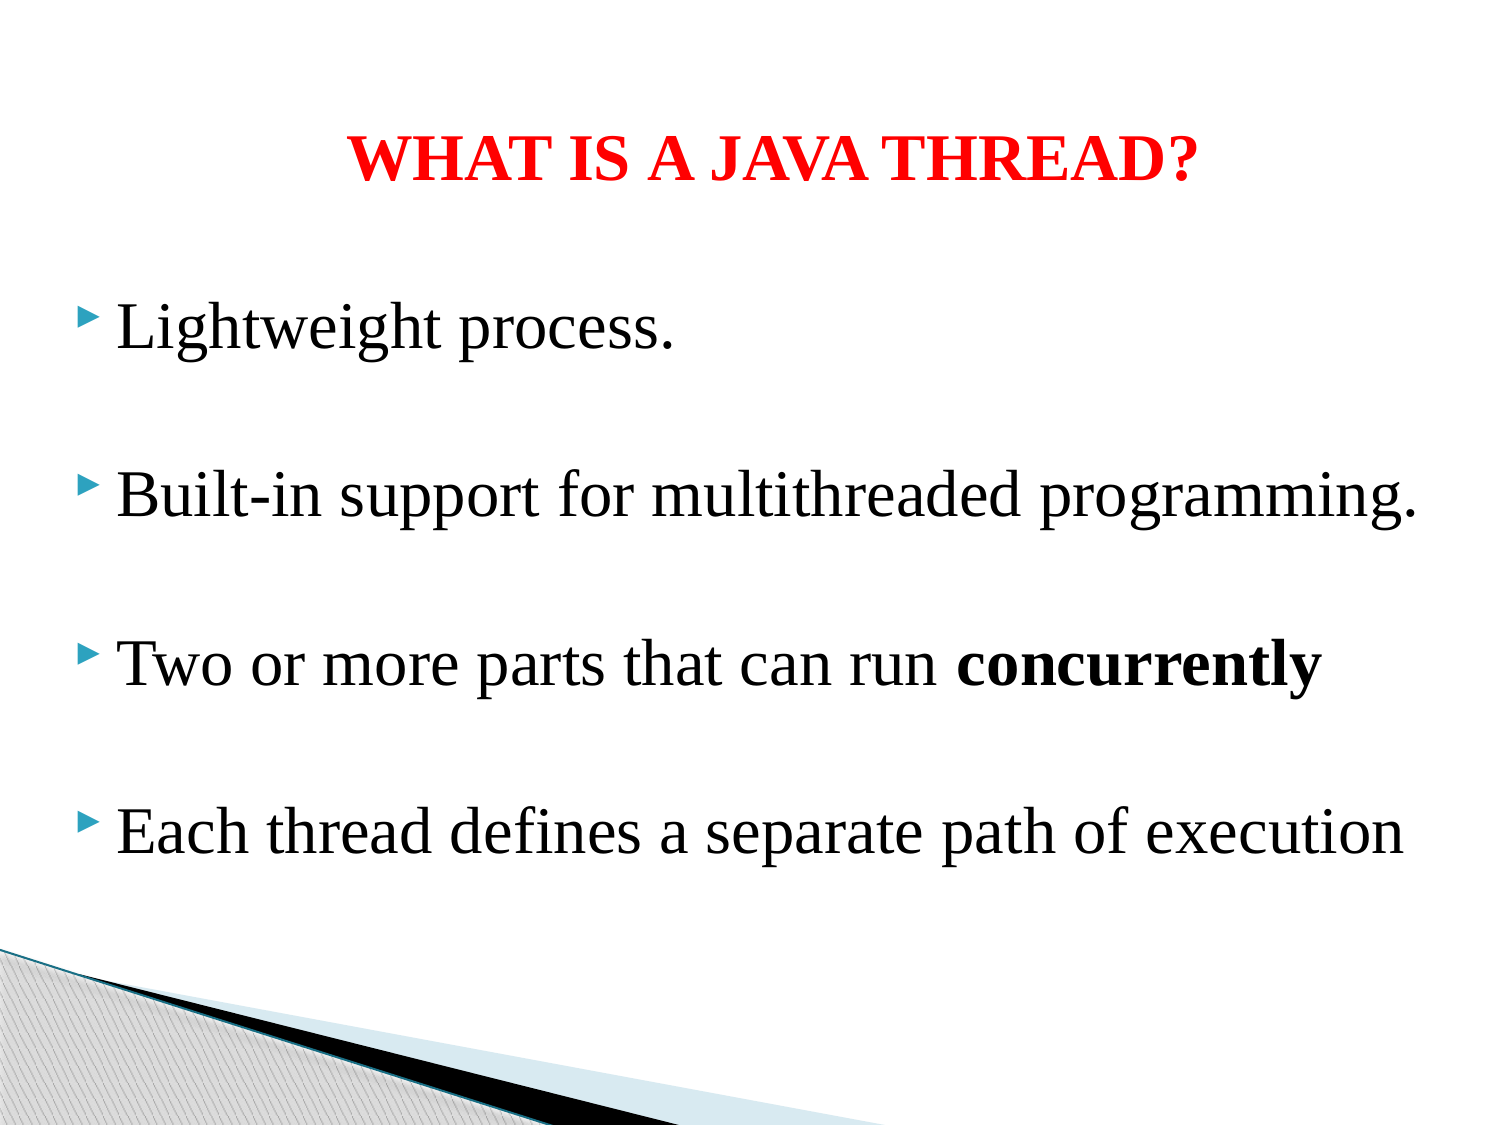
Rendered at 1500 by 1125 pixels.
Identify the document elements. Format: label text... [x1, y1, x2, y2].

list WHAT IS A JAVA THREAD? Lightweight process. Built-in support for multithreaded programming. Two or more parts that can run concurrently Each thread defines a separate path of execution [41, 66, 1499, 982]
